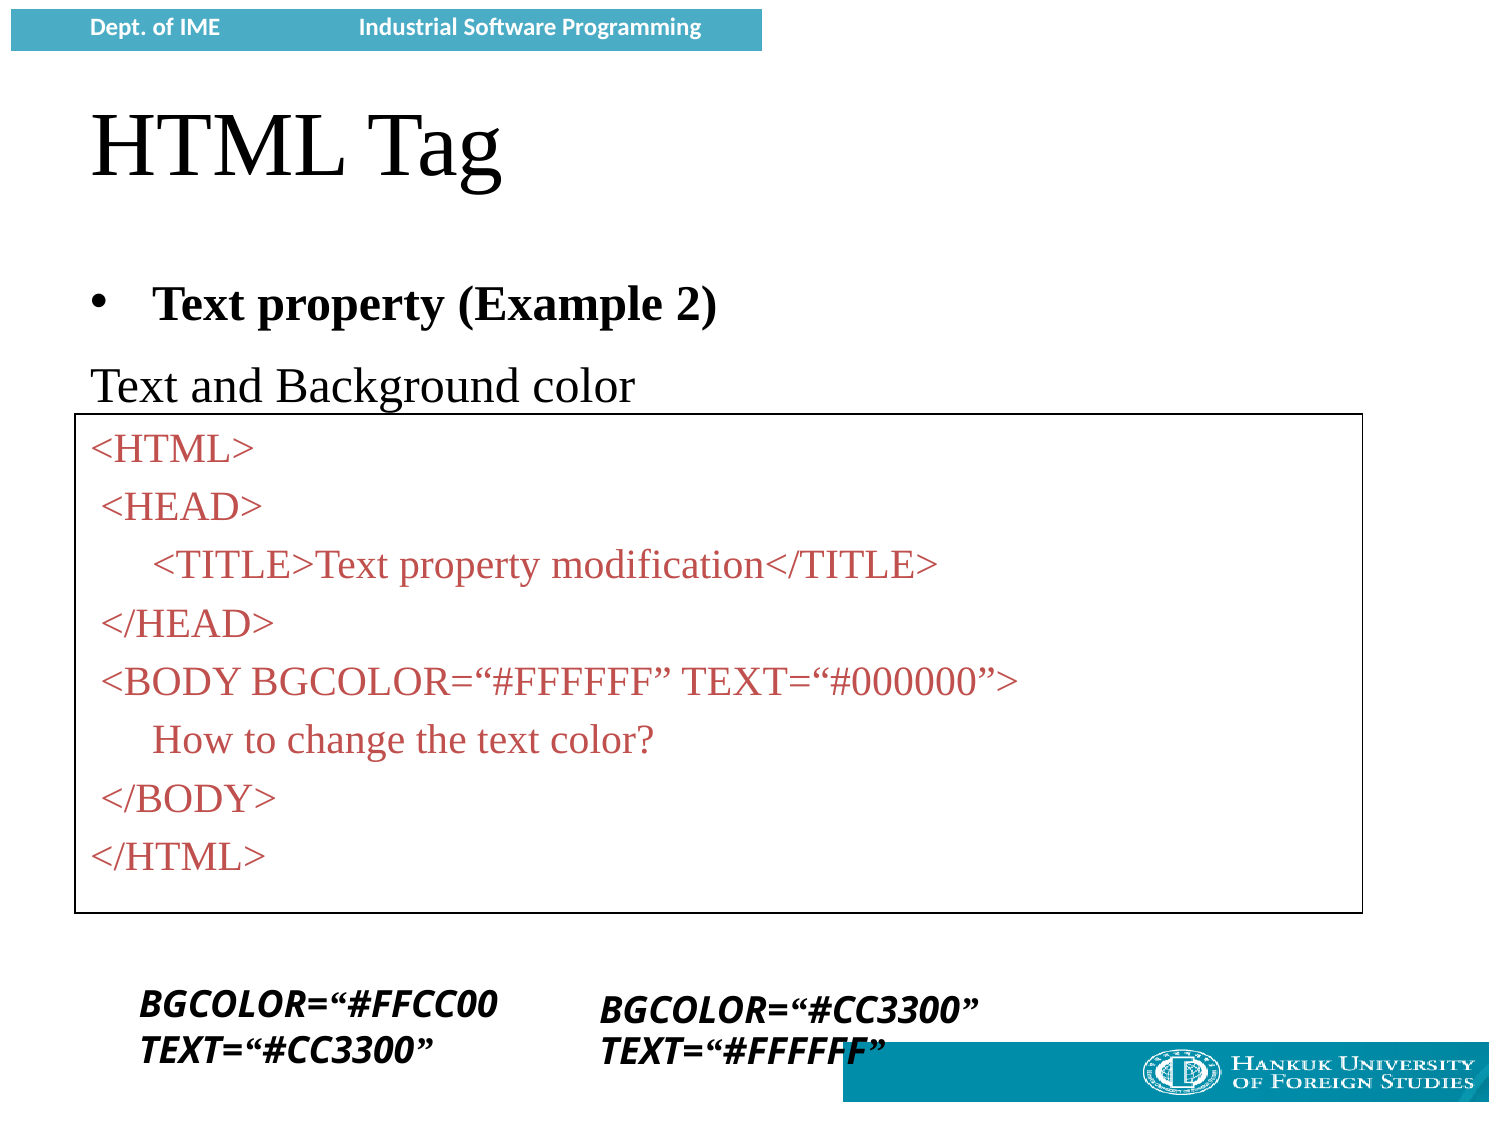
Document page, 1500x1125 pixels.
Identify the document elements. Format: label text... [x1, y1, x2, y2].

text_box BGCOLOR=“#FFCC00 TEXT=“#CC3300” [123, 988, 624, 1077]
list Text property (Example 2) Text and Background color <HTML> <HEAD> <TITLE>Text property modification</TITLE> </HEAD> <BODY BGCOLOR=“#FFFFFF” TEXT=“#000000”> How to change the text color? </BODY> </HTML> [75, 262, 1425, 1005]
picture [843, 1042, 1489, 1102]
title HTML Tag [75, 45, 1425, 233]
text_box BGCOLOR=“#CC3300” TEXT=“#FFFFFF” [584, 997, 1098, 1077]
